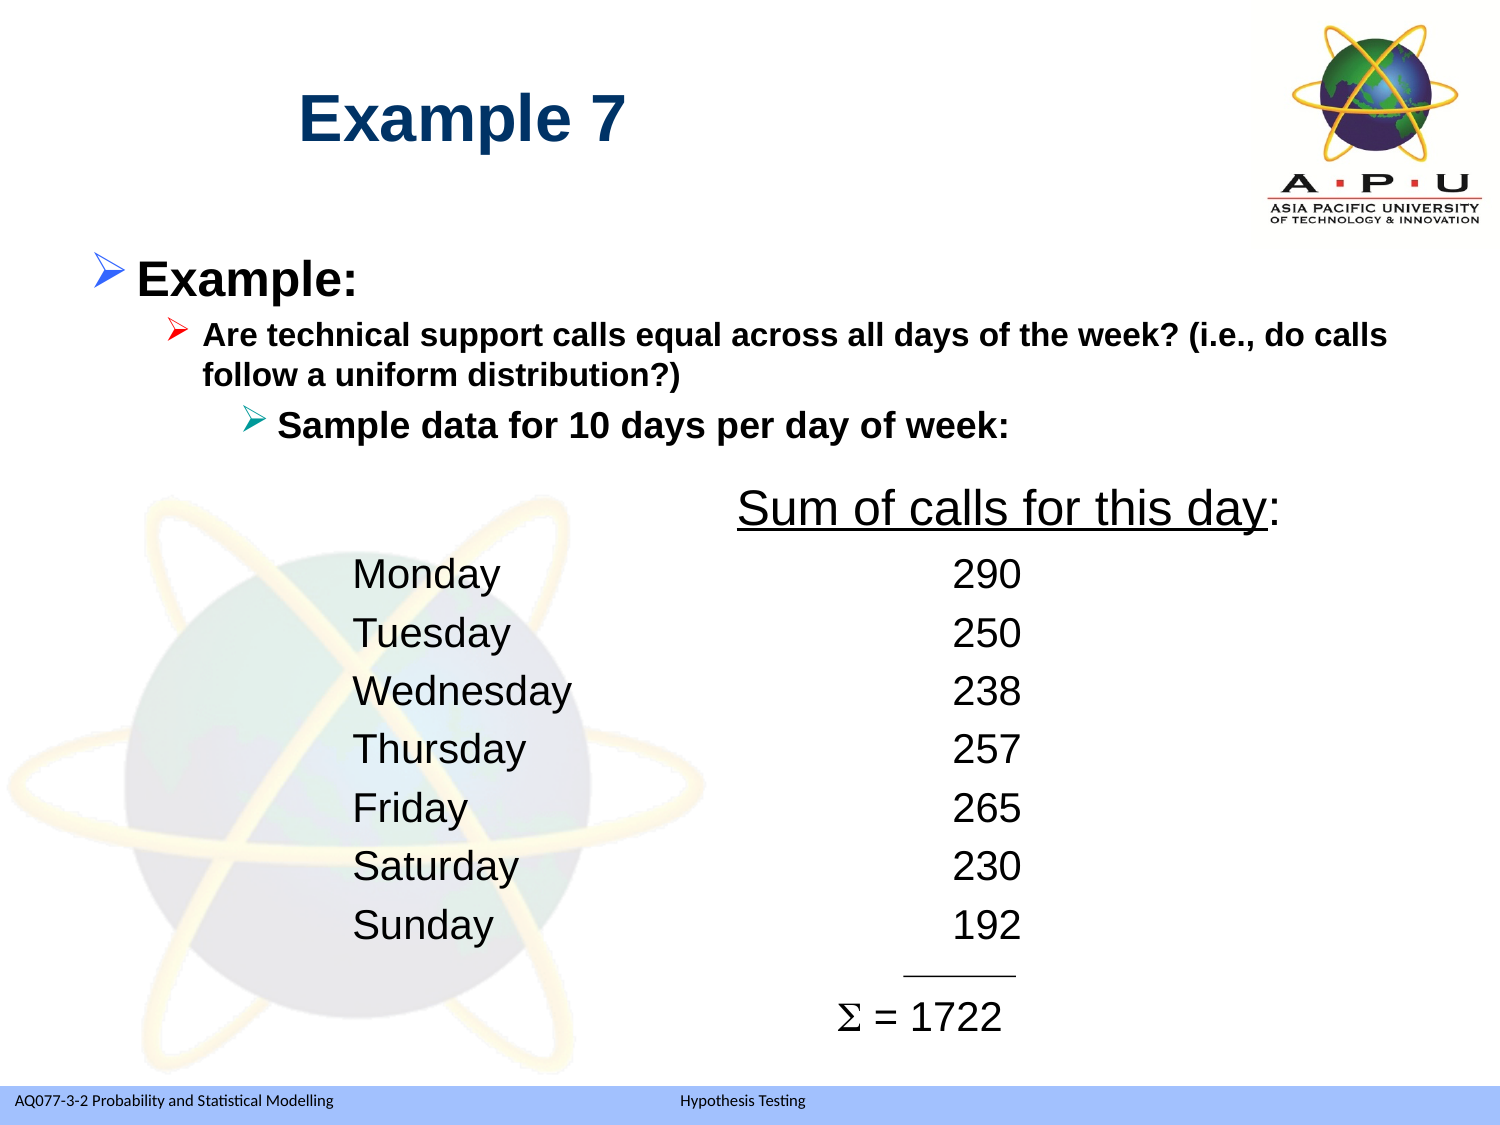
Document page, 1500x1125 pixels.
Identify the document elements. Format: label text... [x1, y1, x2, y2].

text_box Example 7 [283, 67, 644, 163]
text_box Example: Are technical support calls equal across all days of the week? (i.e., do calls follow a uniform distribution?) Sample data for 10 days per day of week: Sum of calls for this day: Monday 290 Tuesday 250 Wednesday 238 Thursday 257 Friday 265 Saturday 230 Sunday 192 [0, 239, 1419, 955]
text_box  = 1722 [822, 982, 1086, 1048]
picture [1251, 0, 1500, 249]
